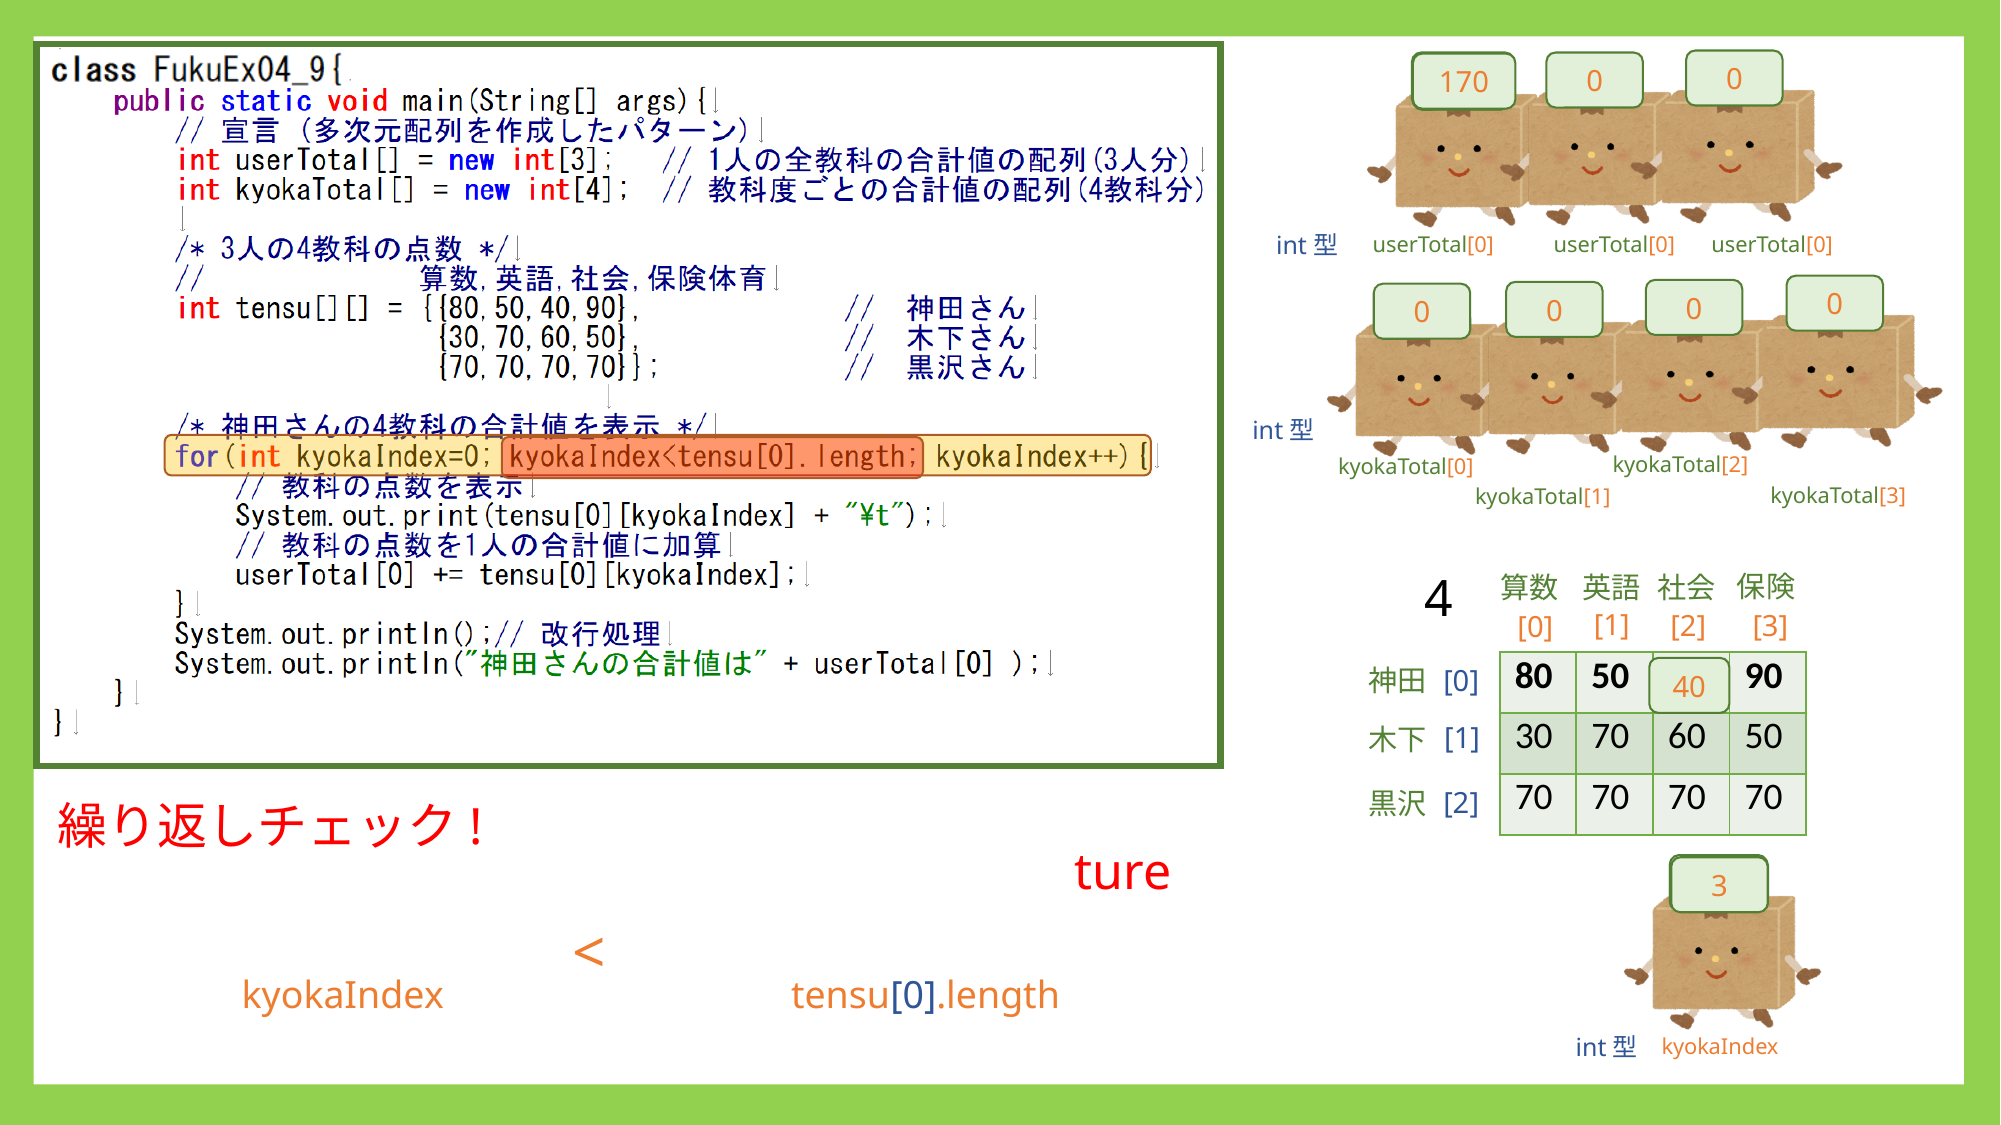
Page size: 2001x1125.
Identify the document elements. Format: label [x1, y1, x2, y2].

text_box [1354, 712, 1495, 764]
text_box [1059, 832, 1187, 907]
text_box [1786, 274, 1884, 281]
text_box [1357, 223, 1510, 264]
table_cell [1501, 714, 1575, 773]
table_cell [1730, 775, 1805, 834]
text_box [1505, 280, 1603, 288]
text_box [1237, 407, 1319, 453]
text_box [1669, 854, 1769, 862]
table_cell [1577, 775, 1652, 834]
table_header [1577, 653, 1652, 712]
text_box [1696, 245, 1848, 264]
picture [1617, 862, 1826, 1051]
text_box [1686, 49, 1783, 56]
table_header [1654, 653, 1729, 660]
text_box [1373, 282, 1470, 290]
table_header [1501, 653, 1575, 712]
text_box [776, 963, 1076, 1024]
text_box [1485, 560, 1811, 651]
text_box [1354, 654, 1494, 705]
text_box [1411, 51, 1516, 60]
text_box [36, 43, 1222, 767]
text_box [1409, 559, 1469, 634]
text_box [1560, 1024, 1794, 1069]
table_cell [1730, 714, 1805, 773]
text_box [1261, 221, 1353, 267]
text_box [43, 787, 499, 862]
text_box [1539, 247, 1691, 265]
text_box [1648, 656, 1731, 714]
table_cell [1654, 714, 1729, 773]
text_box [1645, 278, 1740, 286]
text_box [1546, 51, 1643, 58]
picture [1360, 56, 1848, 249]
text_box [557, 907, 621, 993]
table_cell [1654, 775, 1729, 834]
picture [1319, 281, 1948, 479]
table_header [1730, 653, 1805, 712]
text_box [1353, 776, 1494, 828]
table_cell [1577, 714, 1652, 773]
table_cell [1501, 775, 1575, 834]
text_box [226, 963, 459, 1024]
picture [46, 48, 1207, 737]
text_box [1323, 474, 1922, 517]
